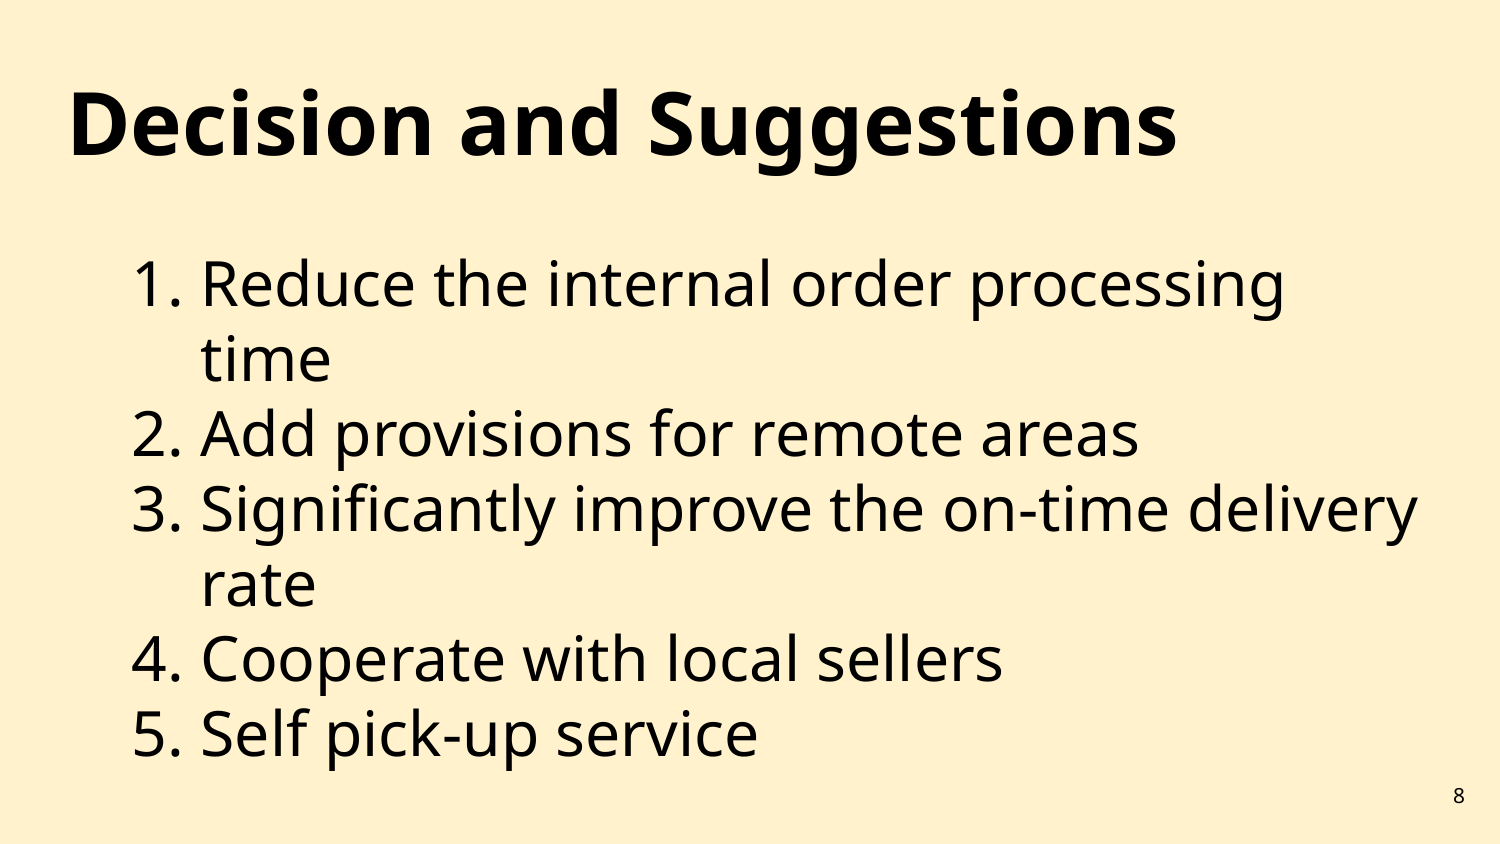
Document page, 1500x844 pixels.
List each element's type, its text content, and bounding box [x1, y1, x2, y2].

title Decision and Suggestions [51, 51, 1449, 189]
slide_number ‹#› [1389, 764, 1480, 830]
text_box Reduce the internal order processing time Add provisions for remote areas Significantly improve the on-time delivery rate Cooperate with local sellers Self pick-up service [110, 229, 1449, 801]
